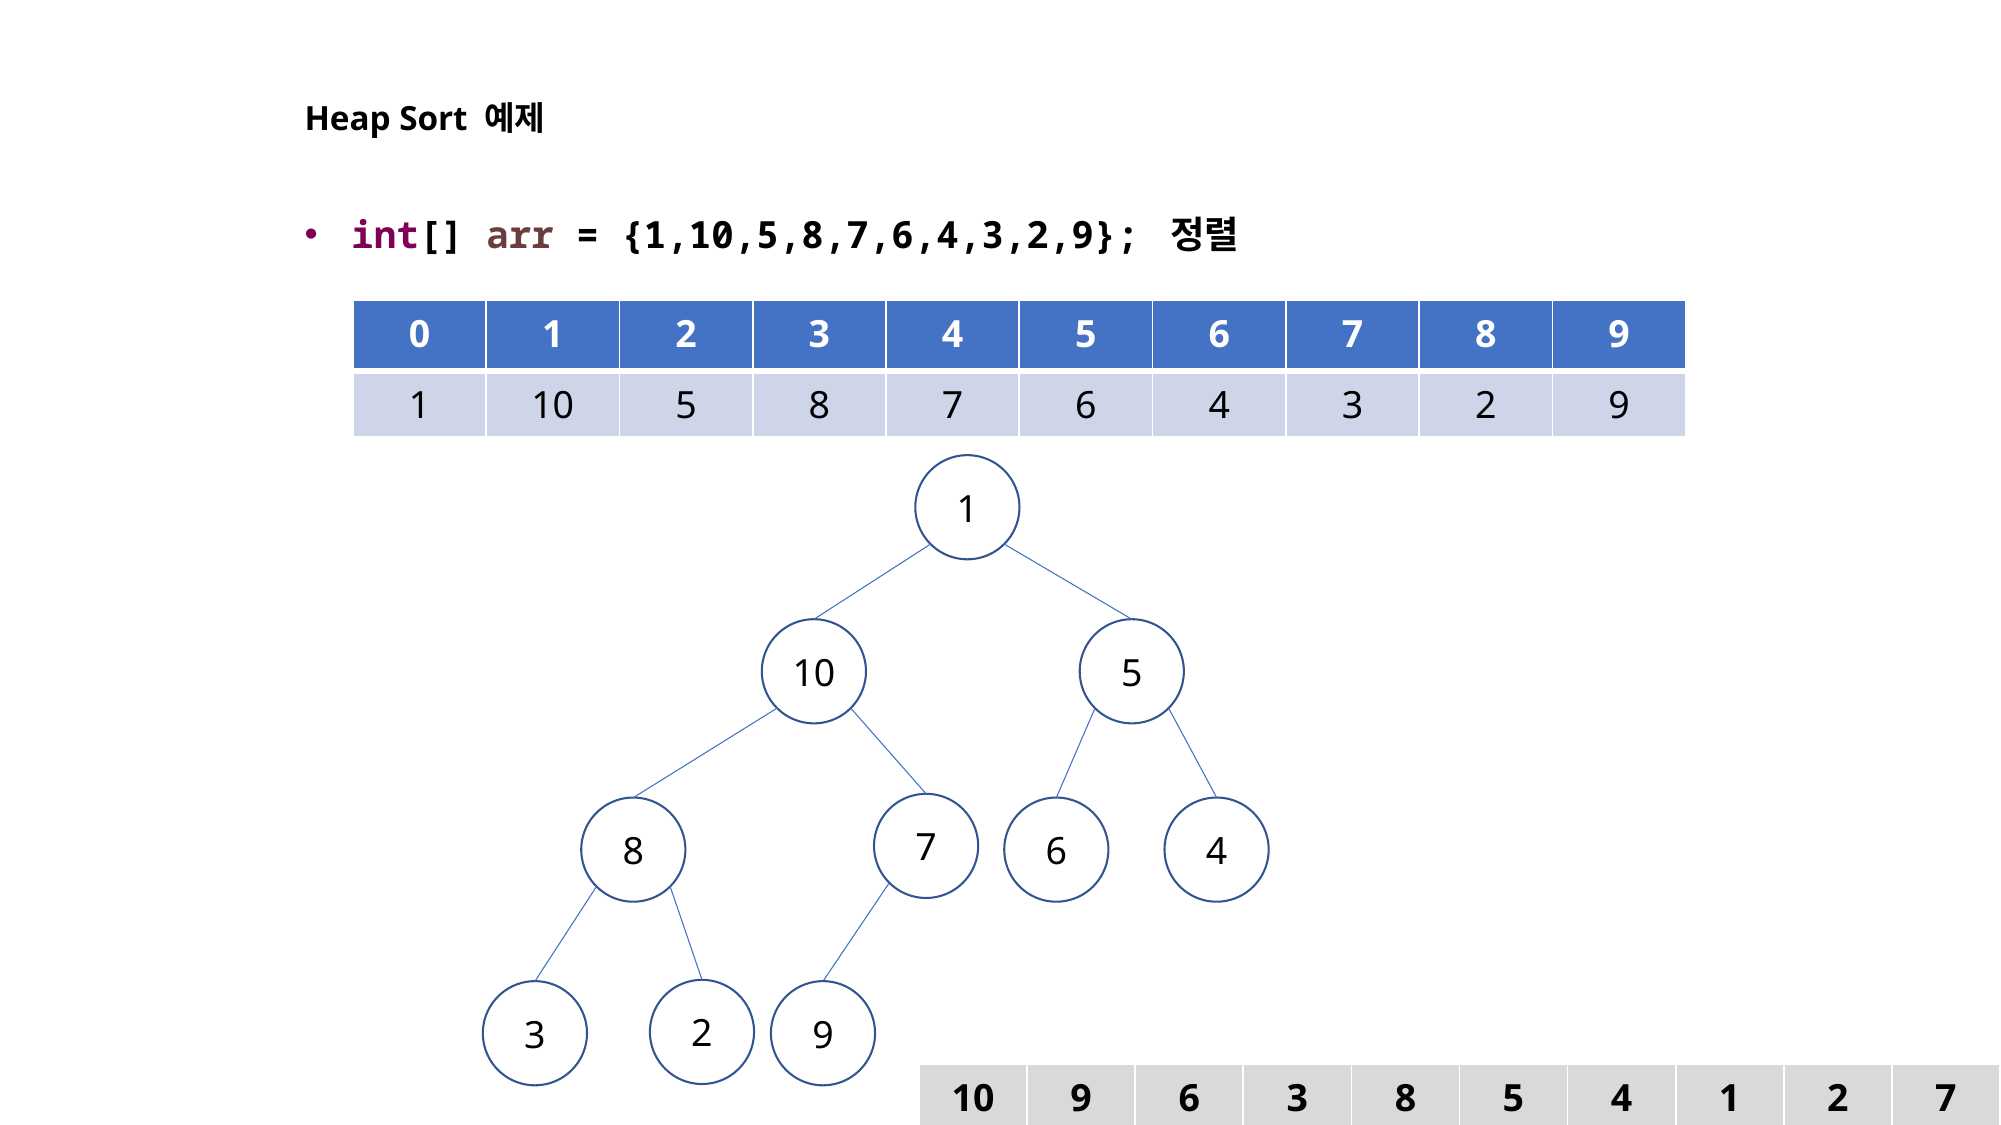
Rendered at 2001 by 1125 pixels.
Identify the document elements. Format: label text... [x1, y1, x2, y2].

subtitle Heap Sort 예제 int[] arr = {1,10,5,8,7,6,4,3,2,9}; 정렬 [289, 94, 1711, 387]
table_header 5 [1460, 1065, 1567, 1125]
table_cell 1 [354, 374, 485, 436]
table_cell 10 [487, 374, 619, 436]
table_header 10 [920, 1065, 1026, 1125]
text_box 10 [760, 618, 868, 725]
text_box 6 [1003, 796, 1110, 903]
text_box 5 [1078, 618, 1185, 725]
table_header 6 [1136, 1065, 1242, 1125]
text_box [1004, 544, 1132, 620]
table_header 3 [754, 301, 885, 368]
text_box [1168, 708, 1217, 798]
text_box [534, 886, 597, 982]
table_cell 6 [1020, 374, 1152, 436]
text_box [813, 544, 931, 620]
table_cell 7 [887, 374, 1018, 436]
table_header 1 [1677, 1065, 1783, 1125]
table_cell 3 [1287, 374, 1418, 436]
text_box 3 [481, 980, 589, 1087]
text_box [822, 882, 890, 982]
table_cell 4 [1153, 374, 1285, 436]
table_header 2 [620, 301, 752, 368]
table_header 7 [1287, 301, 1418, 368]
table_header 4 [1568, 1065, 1675, 1125]
table_header 3 [1244, 1065, 1351, 1125]
table_header 9 [1553, 301, 1685, 368]
text_box 4 [1163, 796, 1270, 903]
text_box 8 [580, 796, 687, 903]
table_header 4 [887, 301, 1018, 368]
table_cell 5 [620, 374, 752, 436]
table_header 8 [1352, 1065, 1459, 1125]
text_box 7 [872, 792, 980, 900]
text_box 2 [648, 978, 756, 1086]
table_header 6 [1153, 301, 1285, 368]
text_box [633, 708, 778, 798]
table_header 9 [1028, 1065, 1134, 1125]
table_cell 8 [754, 374, 885, 436]
text_box 1 [914, 454, 1021, 561]
table_header 2 [1785, 1065, 1891, 1125]
table_header 1 [487, 301, 619, 368]
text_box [1056, 708, 1096, 798]
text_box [850, 708, 927, 794]
table_cell 9 [1553, 374, 1685, 436]
table_header 8 [1420, 301, 1552, 368]
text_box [670, 886, 702, 980]
table_header 7 [1893, 1065, 1999, 1125]
table_header 0 [354, 301, 485, 368]
table_header 5 [1020, 301, 1152, 368]
text_box 9 [769, 980, 877, 1087]
table_cell 2 [1420, 374, 1552, 436]
